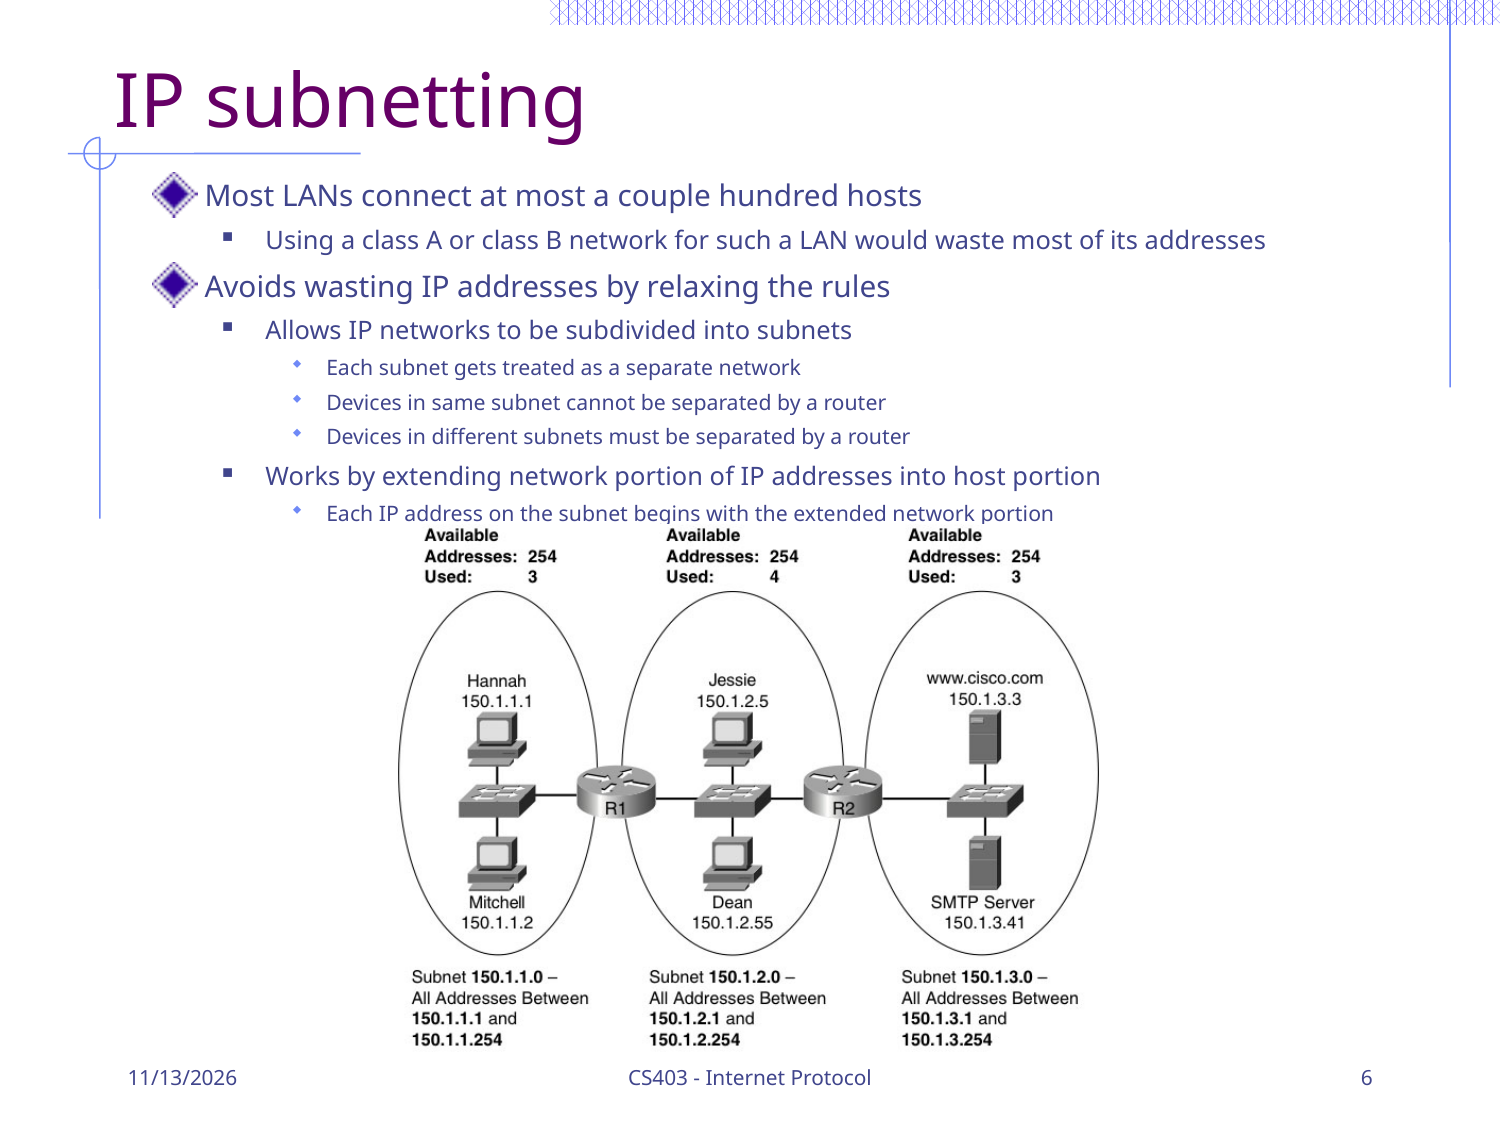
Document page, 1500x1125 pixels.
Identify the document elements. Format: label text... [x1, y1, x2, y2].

title IP subnetting [99, 37, 1450, 150]
picture [152, 172, 198, 218]
footer CS403 - Internet Protocol [512, 1077, 988, 1100]
picture [152, 262, 198, 308]
picture [396, 524, 1101, 1069]
list Most LANs connect at most a couple hundred hosts Using a class A or class B network for such a LAN would waste most of its addresses Avoids wasting IP addresses by relaxing the rules Allows IP networks to be subdivided into subnets Each subnet gets treated as a separate network Devices in same subnet cannot be separated by a router Devices in different subnets must be separated by a router Works by extending network portion of IP addresses into host portion Each IP address on the subnet begins with the extended network portion [137, 162, 1438, 538]
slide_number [112, 1050, 425, 1100]
slide_number 6 [1074, 1050, 1388, 1100]
